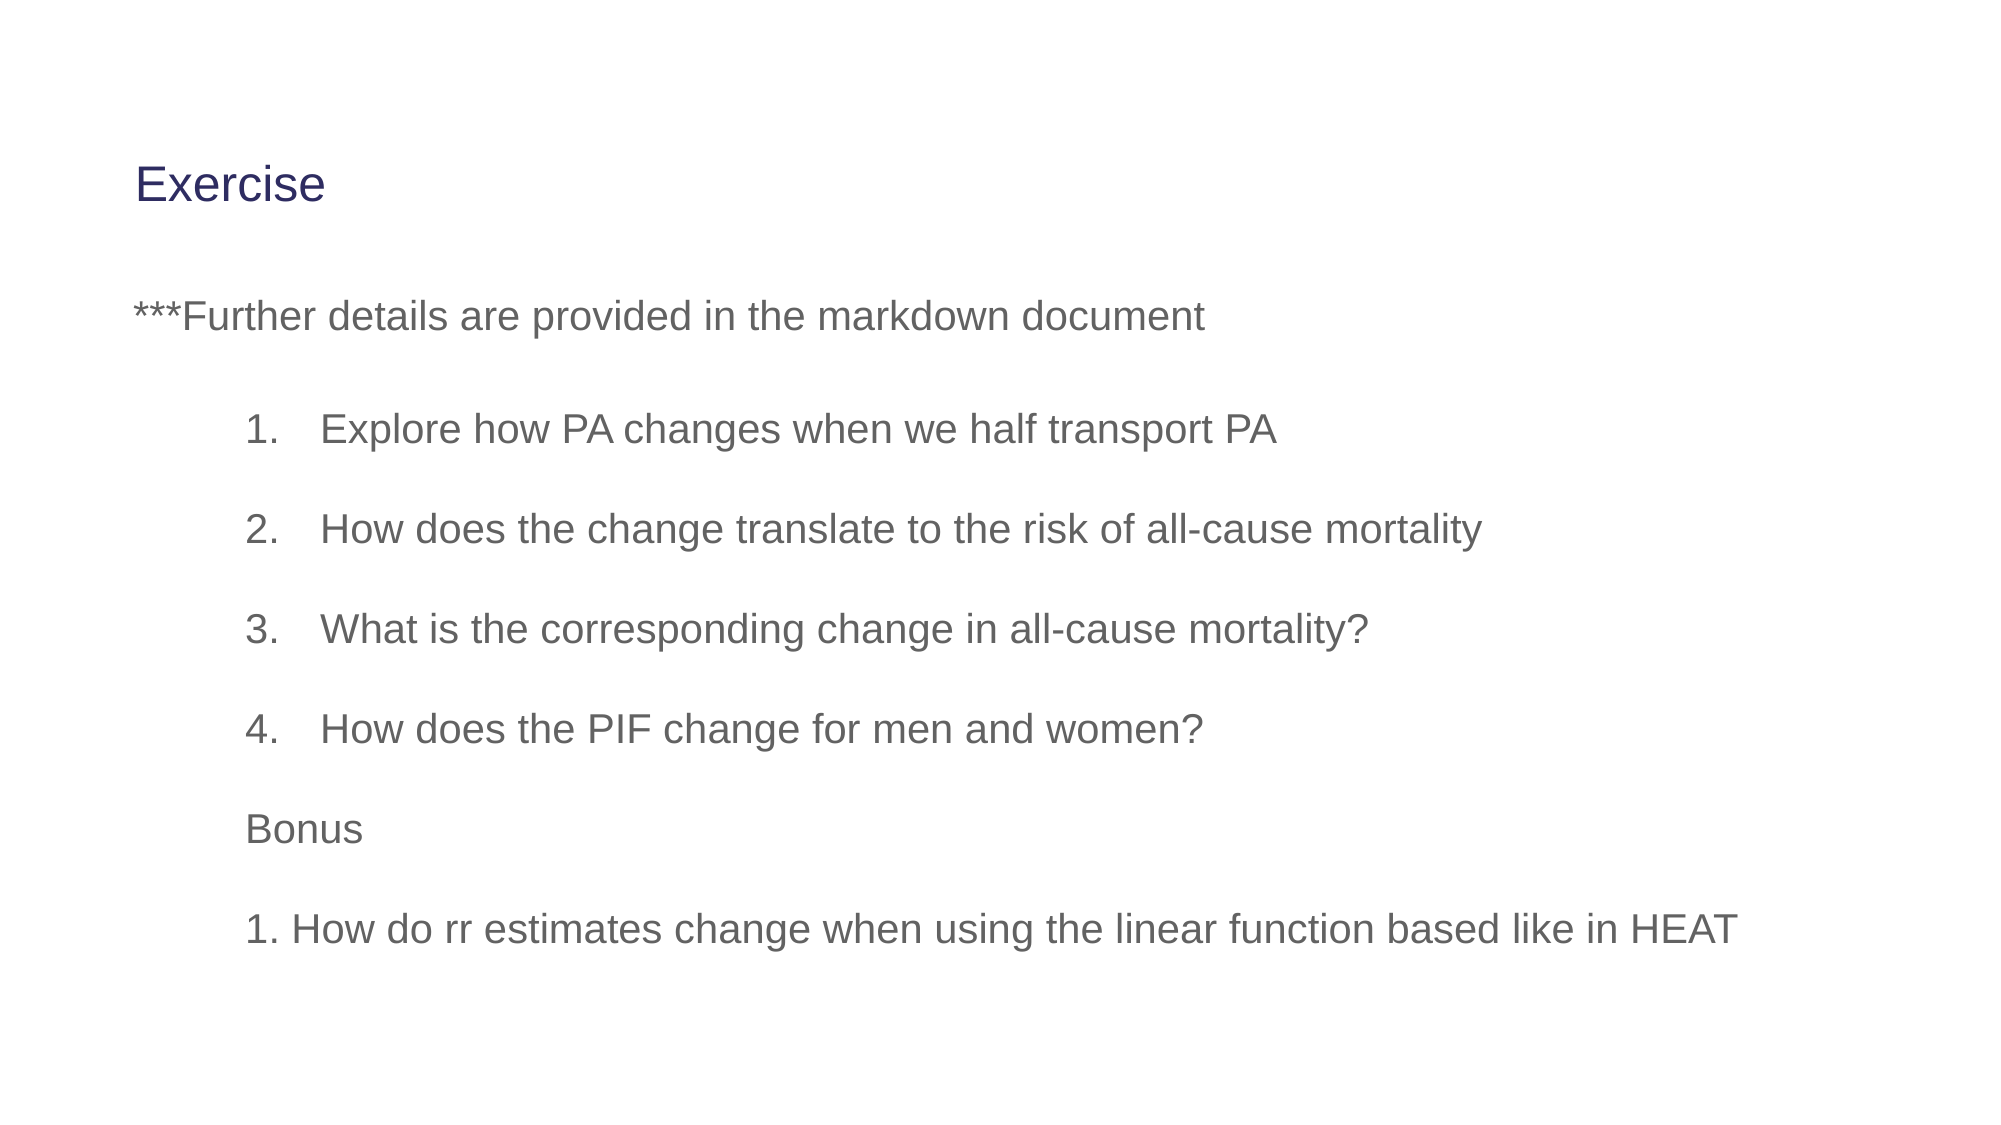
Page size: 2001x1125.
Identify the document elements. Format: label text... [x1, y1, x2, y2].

text_box Exercise [119, 143, 342, 219]
text_box ***Further details are provided in the markdown document [118, 231, 1748, 347]
text_box Explore how PA changes when we half transport PA How does the change translate to the risk of all-cause mortality What is the corresponding change in all-cause mortality? How does the PIF change for men and women? Bonus 1. How do rr estimates change when using the linear function based like in HEAT [230, 344, 1811, 1020]
